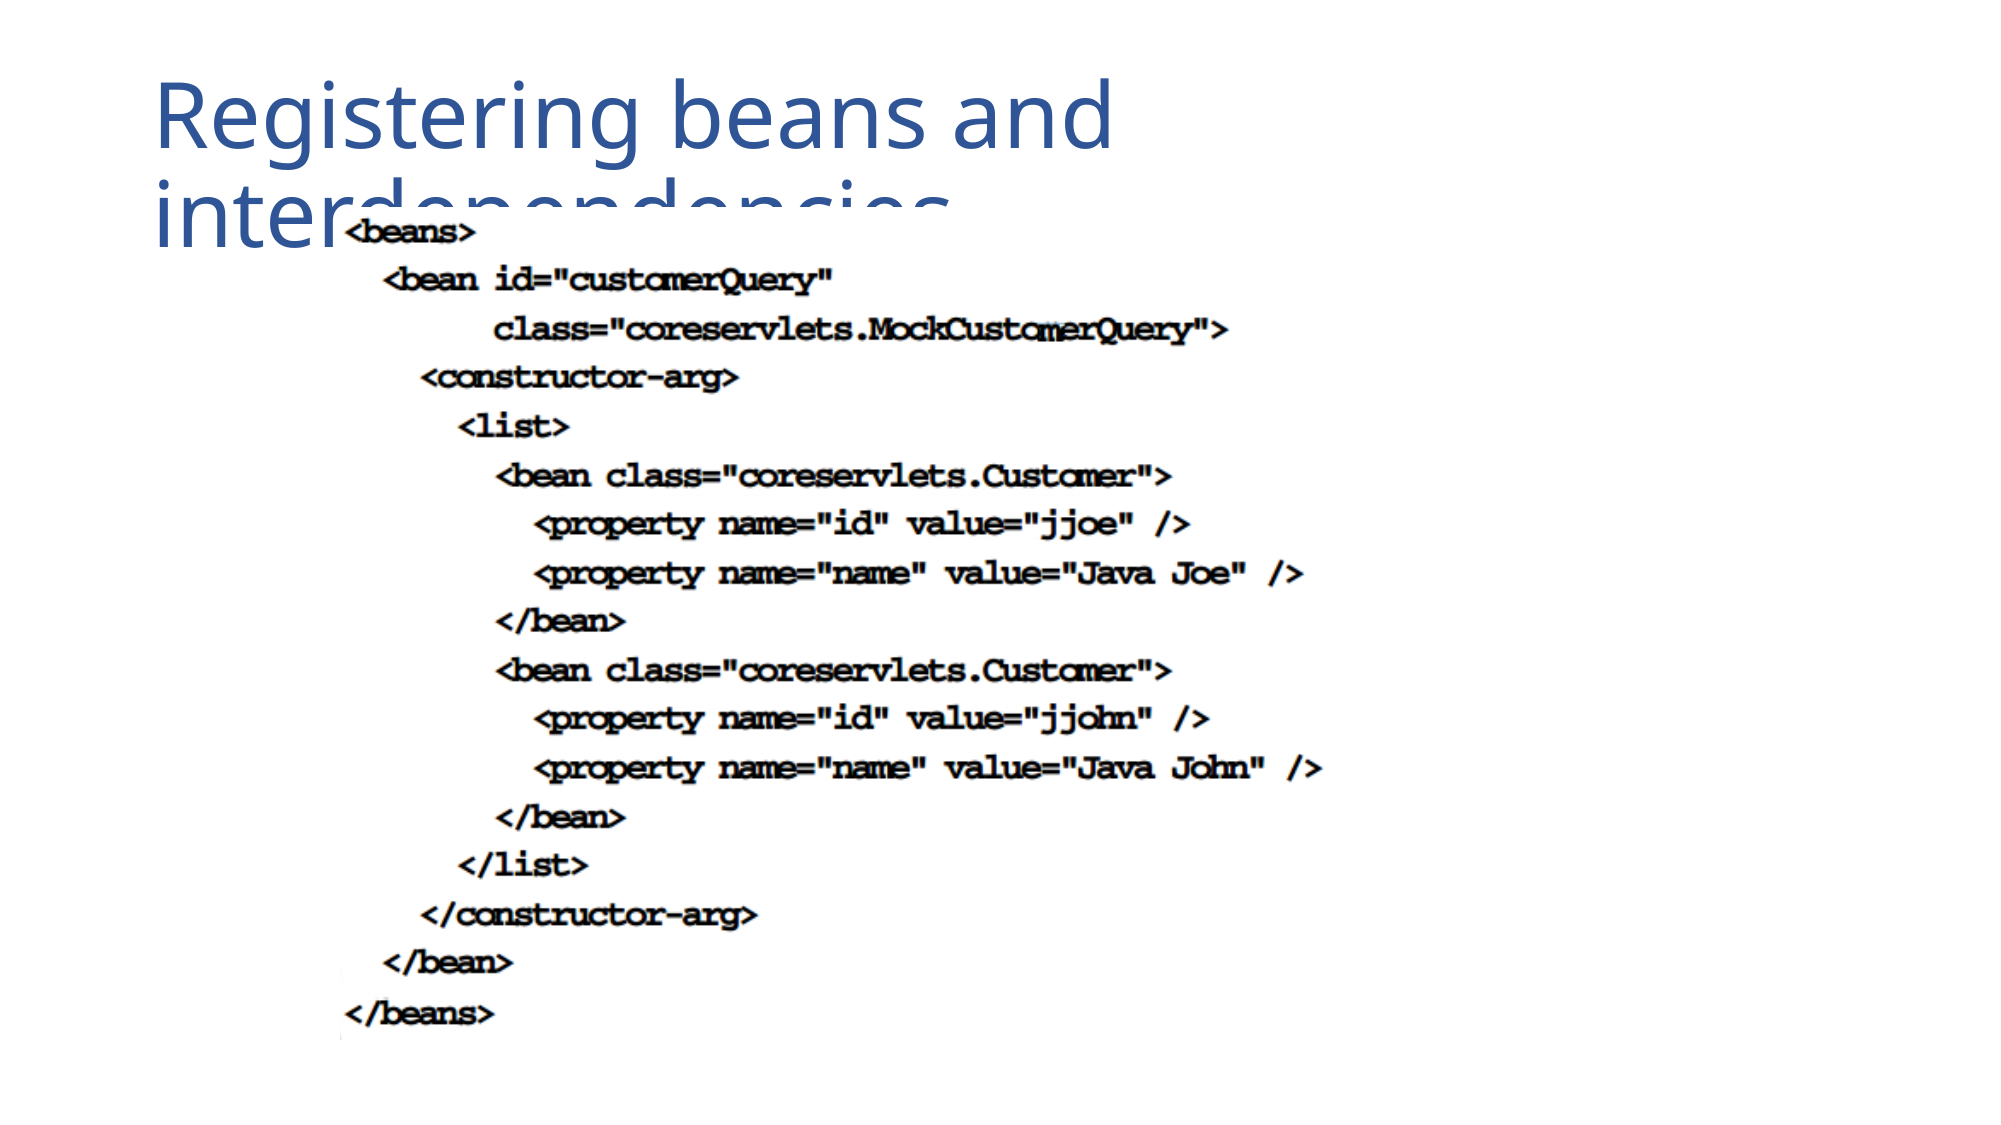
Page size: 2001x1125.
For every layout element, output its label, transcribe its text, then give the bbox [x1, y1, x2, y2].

title Registering beans and interdependencies [137, 59, 1863, 278]
picture [340, 207, 1647, 1040]
